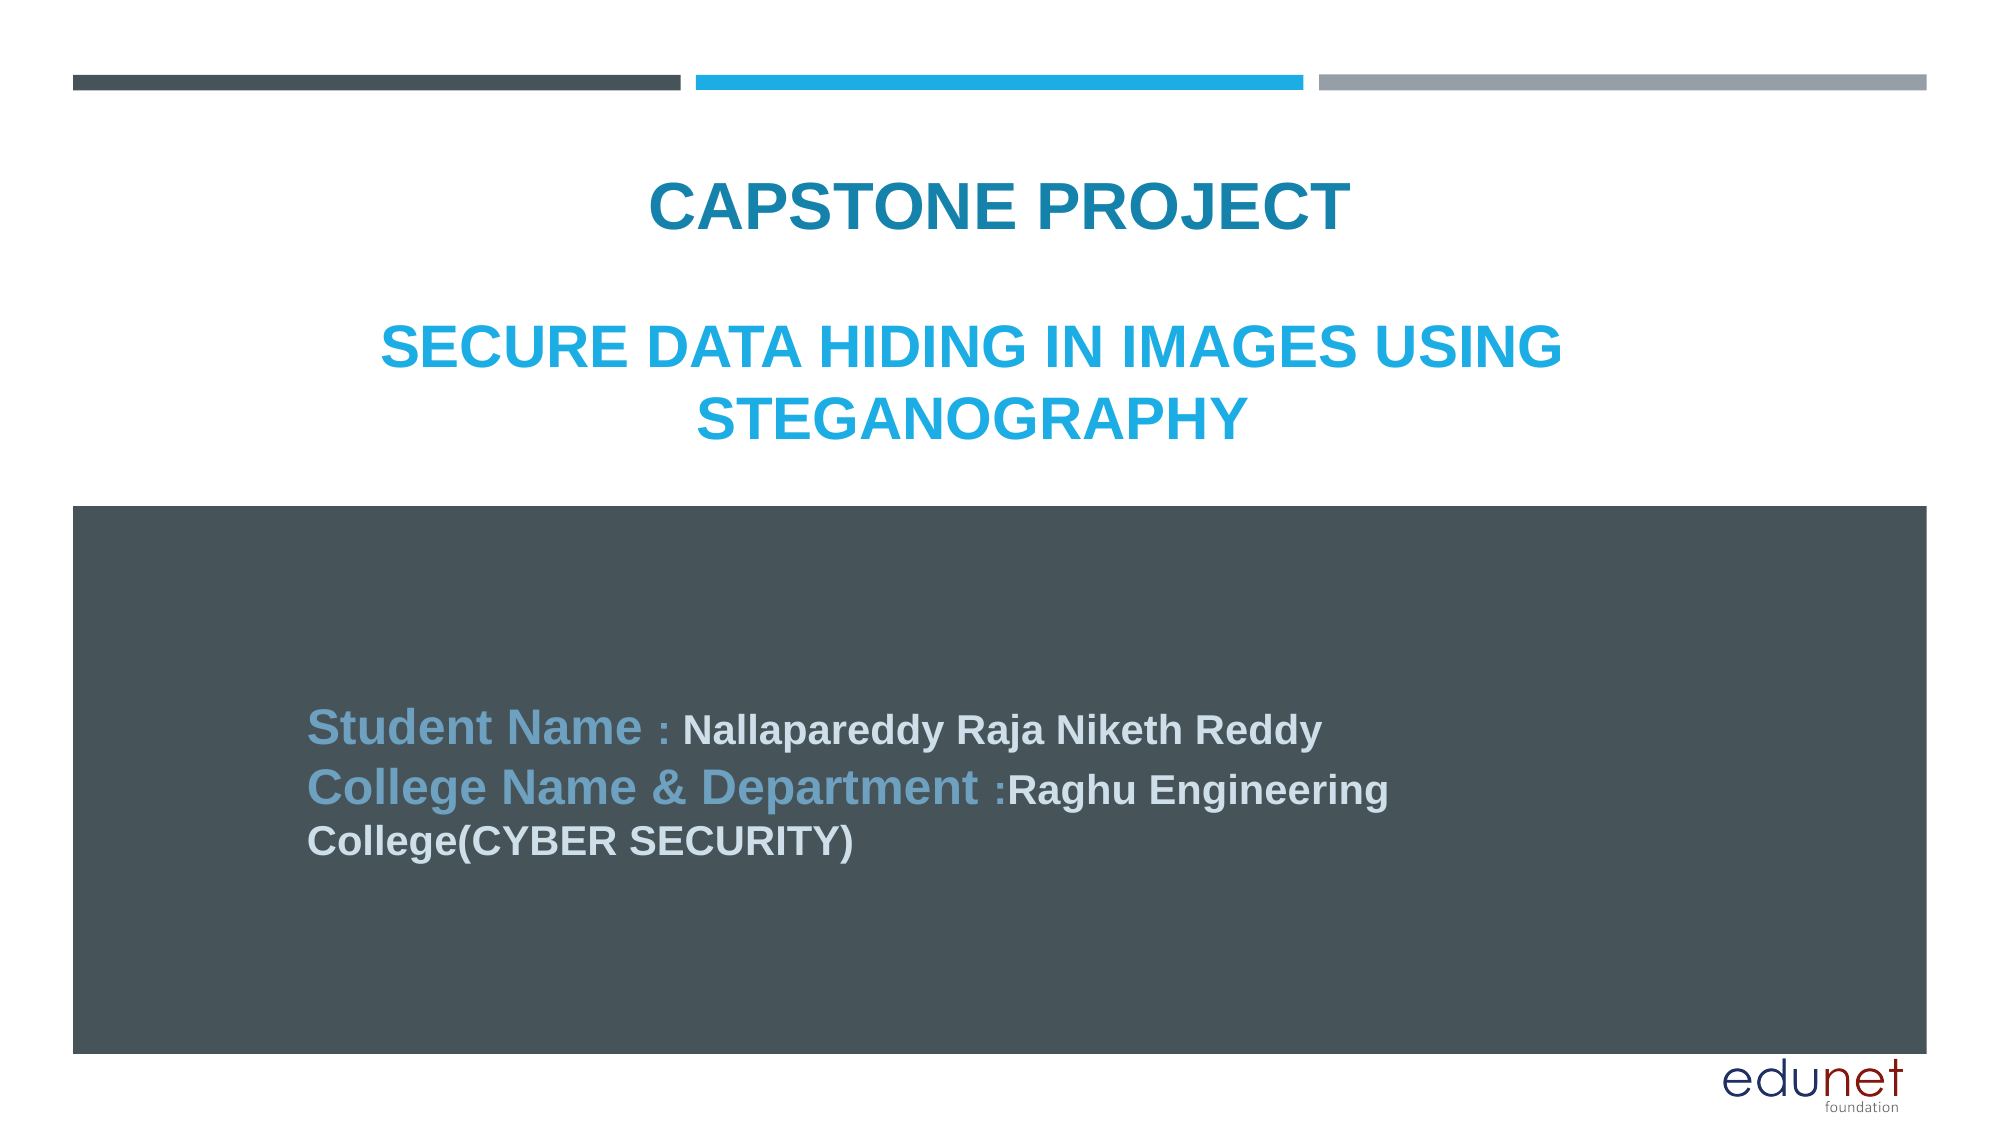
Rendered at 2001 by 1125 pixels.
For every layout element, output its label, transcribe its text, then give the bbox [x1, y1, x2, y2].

text_box Student Name : Nallapareddy Raja Niketh Reddy College Name & Department :Raghu Engineering College(CYBER SECURITY) [291, 686, 1602, 872]
title SECURE DATA HIDING IN IMAGES USING STEGANOGRAPHY [222, 298, 1723, 460]
picture [1719, 1056, 1905, 1116]
text_box CAPSTONE PROJECT [0, 155, 2000, 251]
